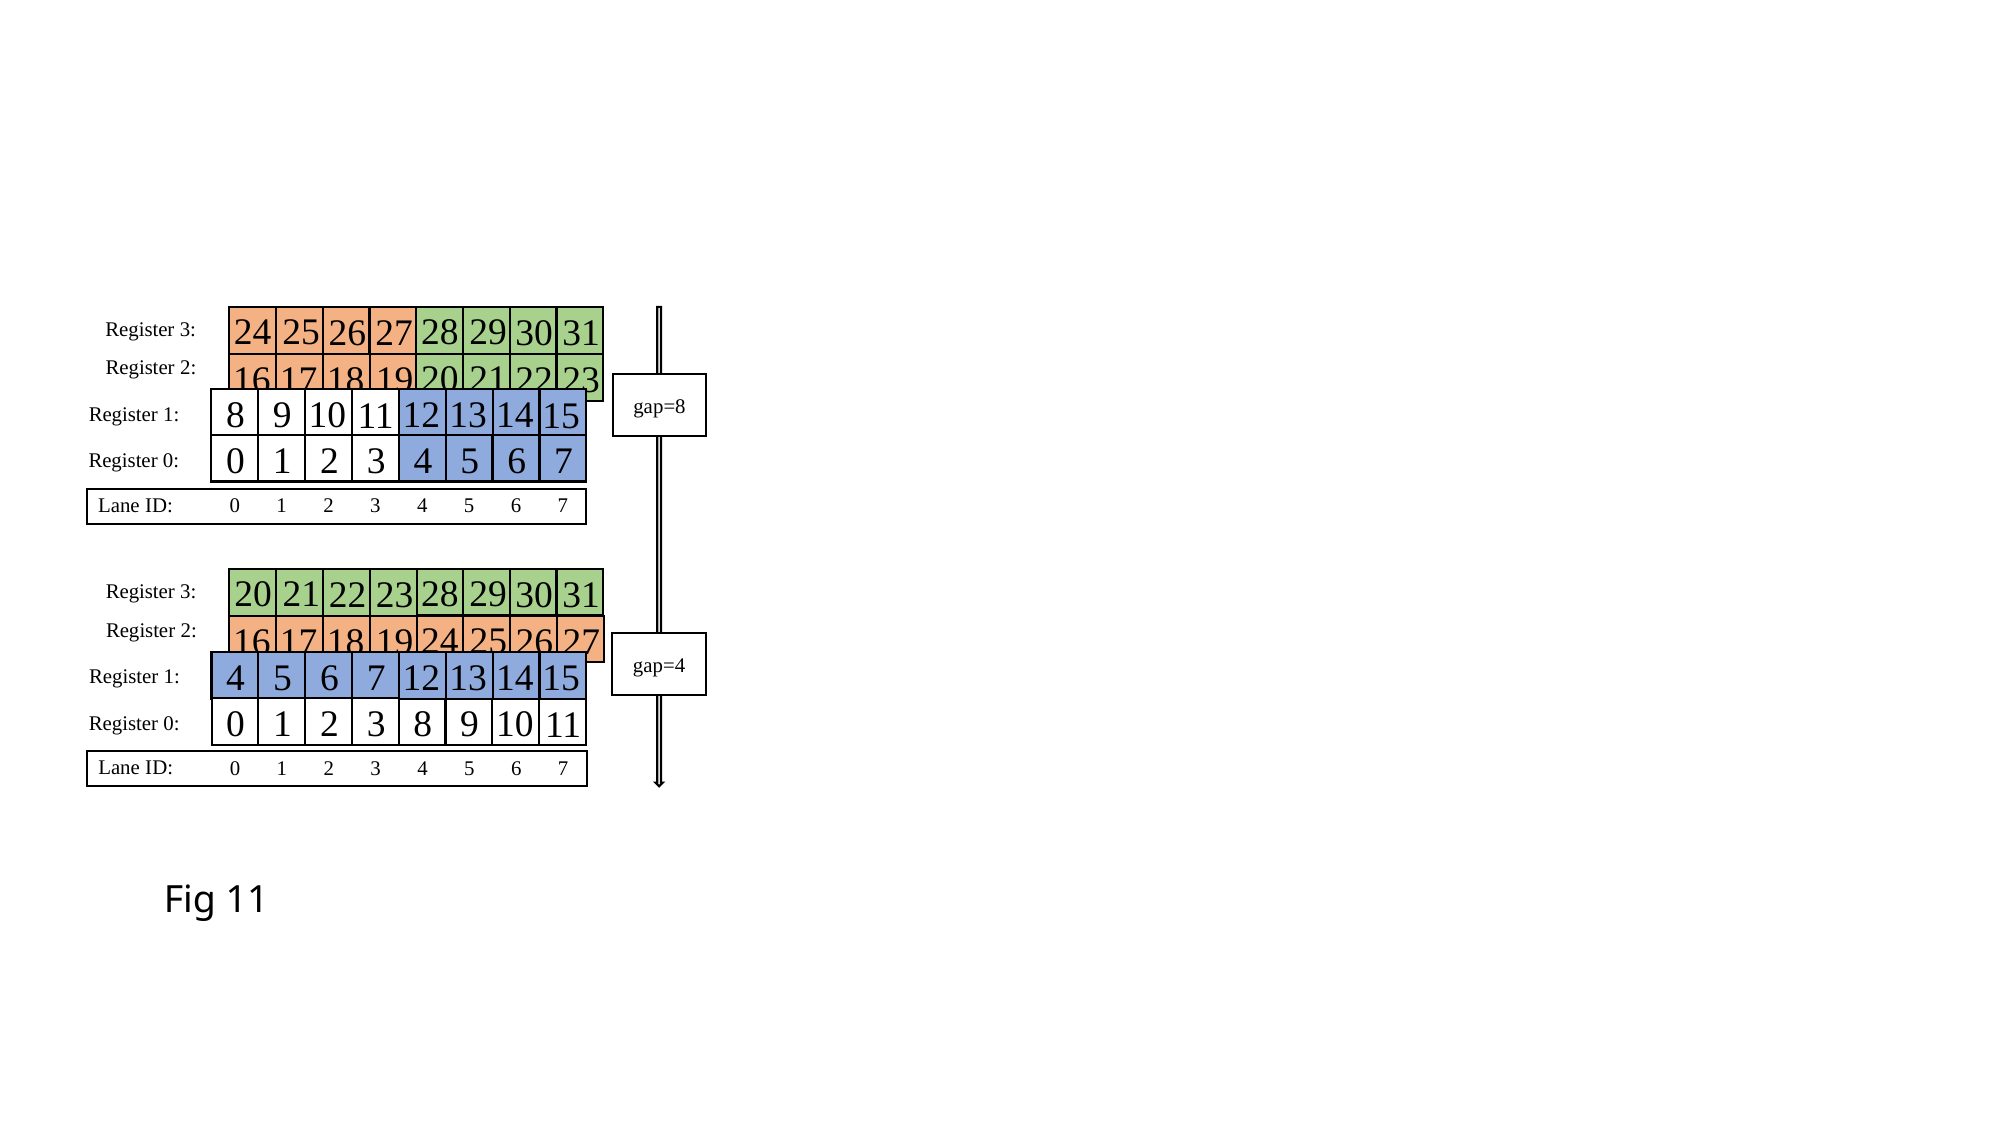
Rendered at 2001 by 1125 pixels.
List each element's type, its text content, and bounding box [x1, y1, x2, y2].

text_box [59, 481, 587, 529]
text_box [217, 561, 616, 671]
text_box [398, 692, 597, 753]
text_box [59, 743, 587, 791]
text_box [387, 645, 596, 707]
text_box [656, 437, 663, 632]
text_box [652, 696, 666, 788]
text_box Fig 11 [148, 867, 284, 928]
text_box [64, 567, 217, 743]
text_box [211, 651, 400, 698]
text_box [211, 299, 616, 482]
text_box gap=4 [611, 632, 707, 696]
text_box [305, 698, 400, 746]
text_box [656, 305, 663, 373]
text_box gap=8 [616, 373, 707, 437]
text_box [211, 698, 305, 746]
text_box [64, 304, 211, 481]
